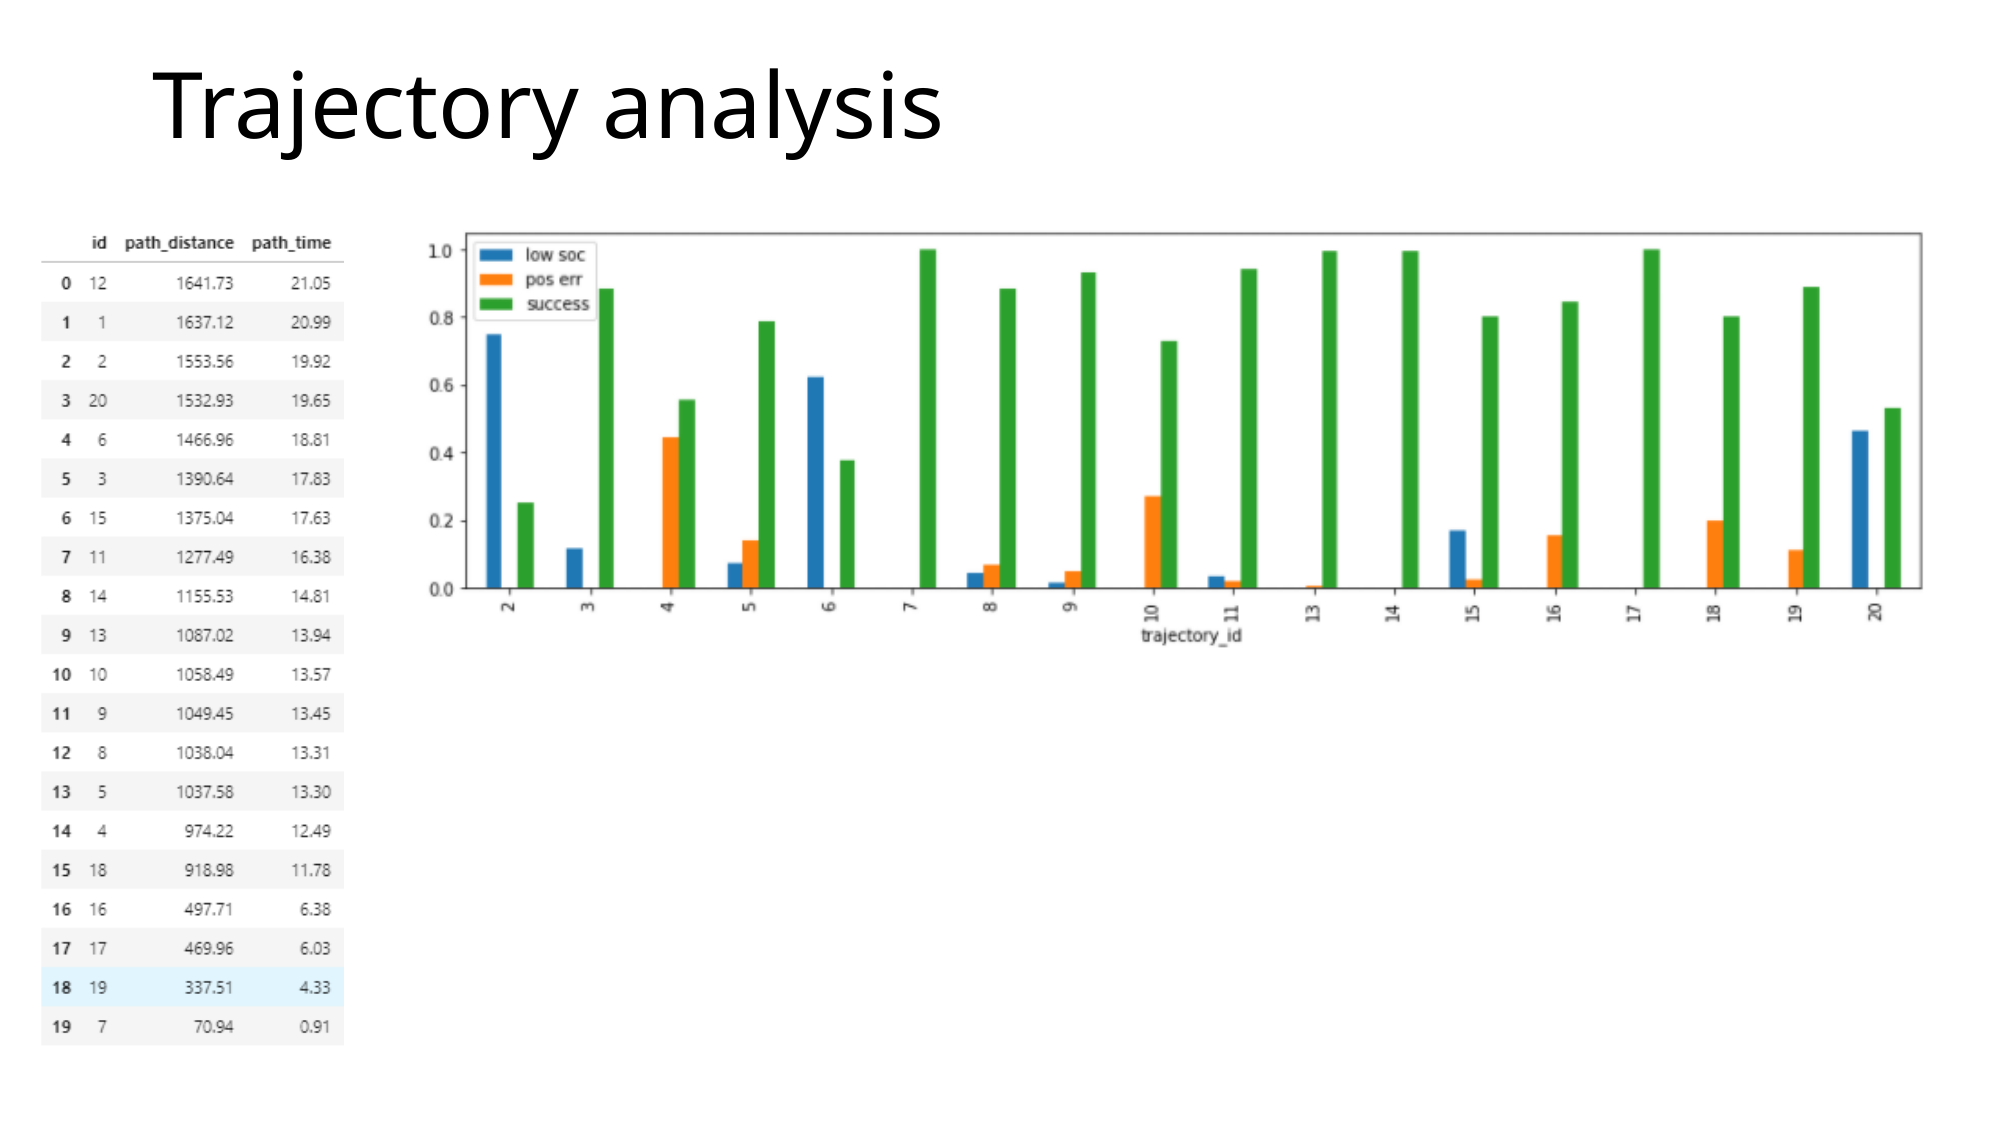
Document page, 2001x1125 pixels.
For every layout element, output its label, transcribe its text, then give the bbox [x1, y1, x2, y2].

picture [40, 227, 344, 1055]
picture [415, 213, 1943, 653]
title Trajectory analysis [137, 0, 1863, 218]
